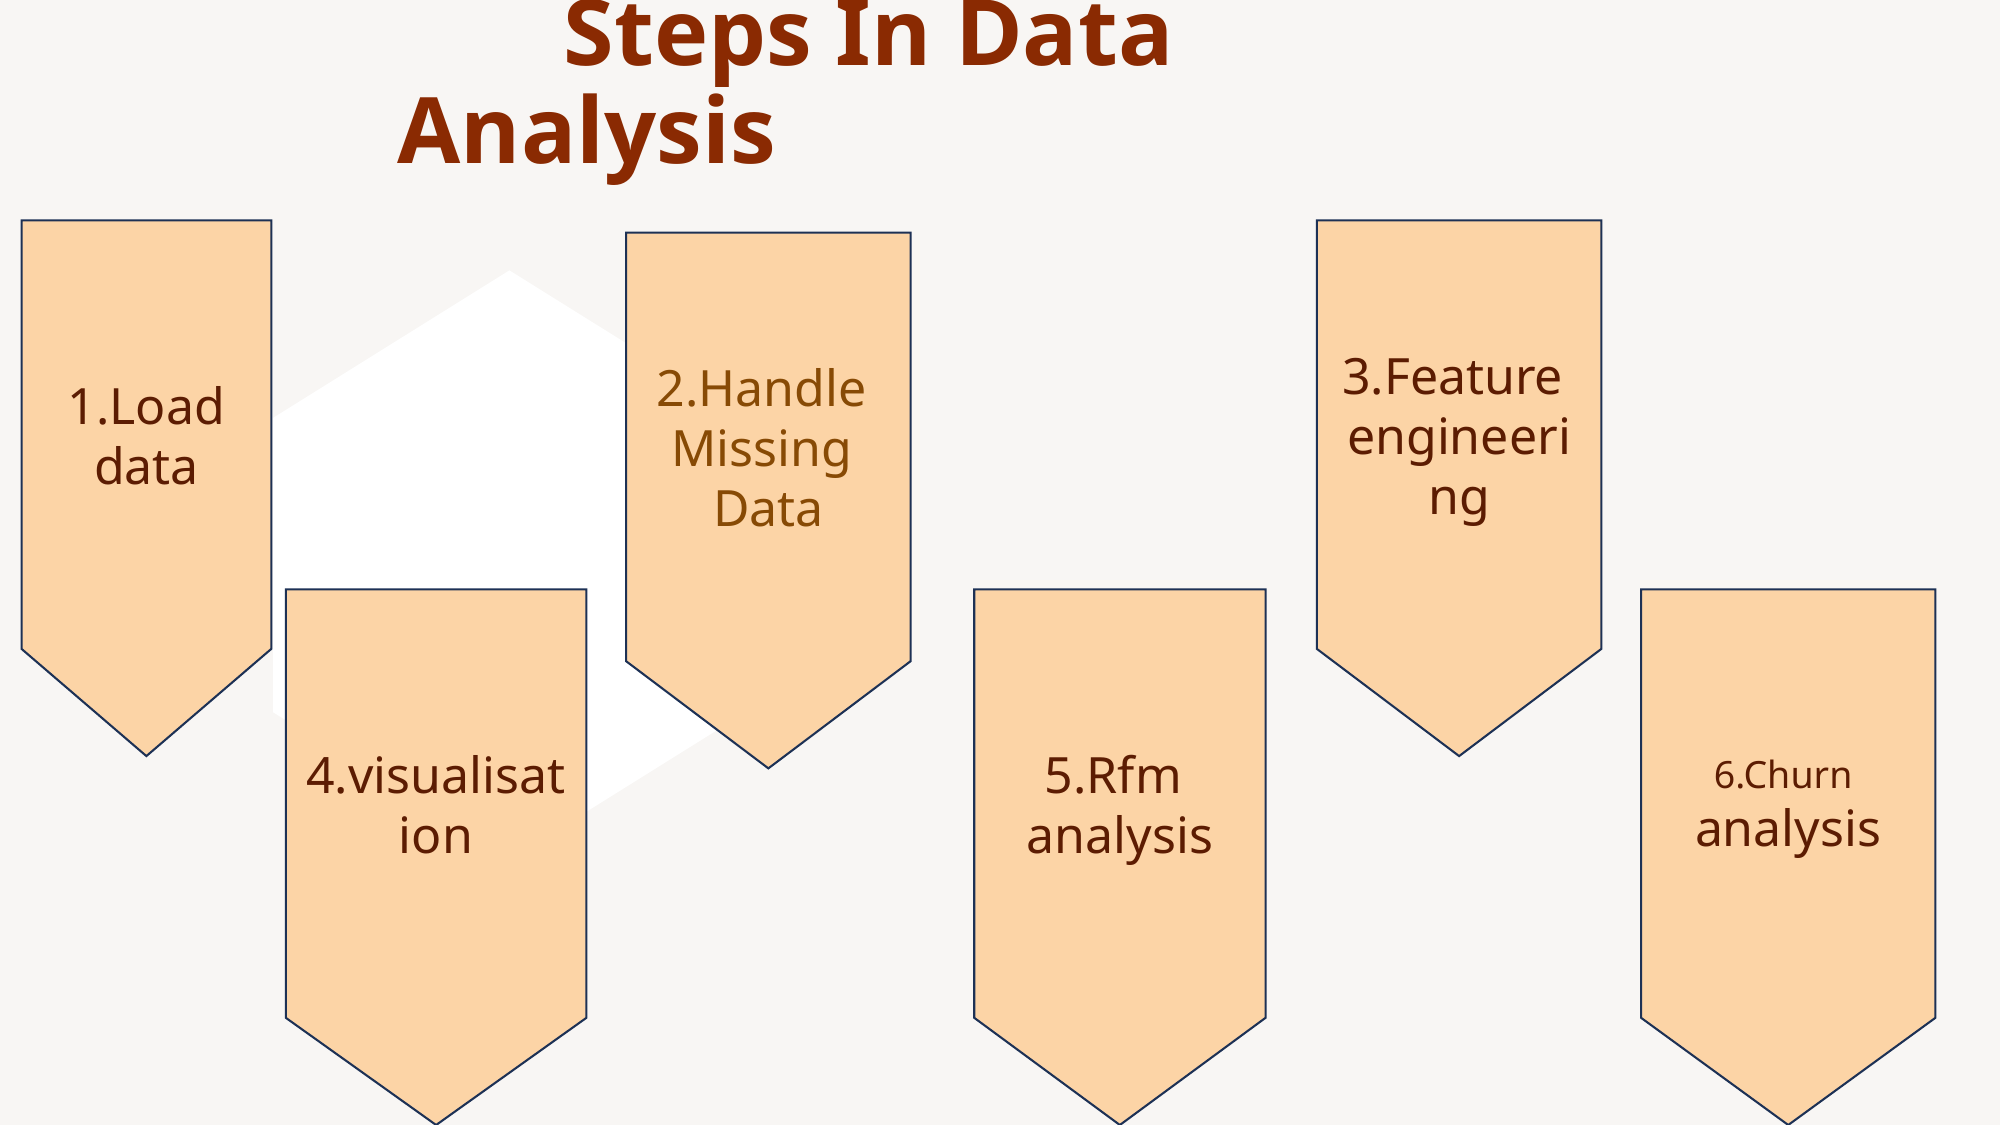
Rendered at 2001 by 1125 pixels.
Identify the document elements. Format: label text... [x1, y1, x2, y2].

text_box 5.Rfm analysis [973, 588, 1267, 1125]
text_box 6.Churn analysis [1640, 588, 1937, 1125]
text_box 3.Feature engineering [1315, 219, 1603, 758]
text_box 4.visualisation [284, 588, 588, 1125]
title Steps In Data Analysis [382, 0, 1396, 170]
text_box 2.Handle Missing Data [625, 231, 912, 770]
text_box 1.Load data [20, 219, 273, 758]
